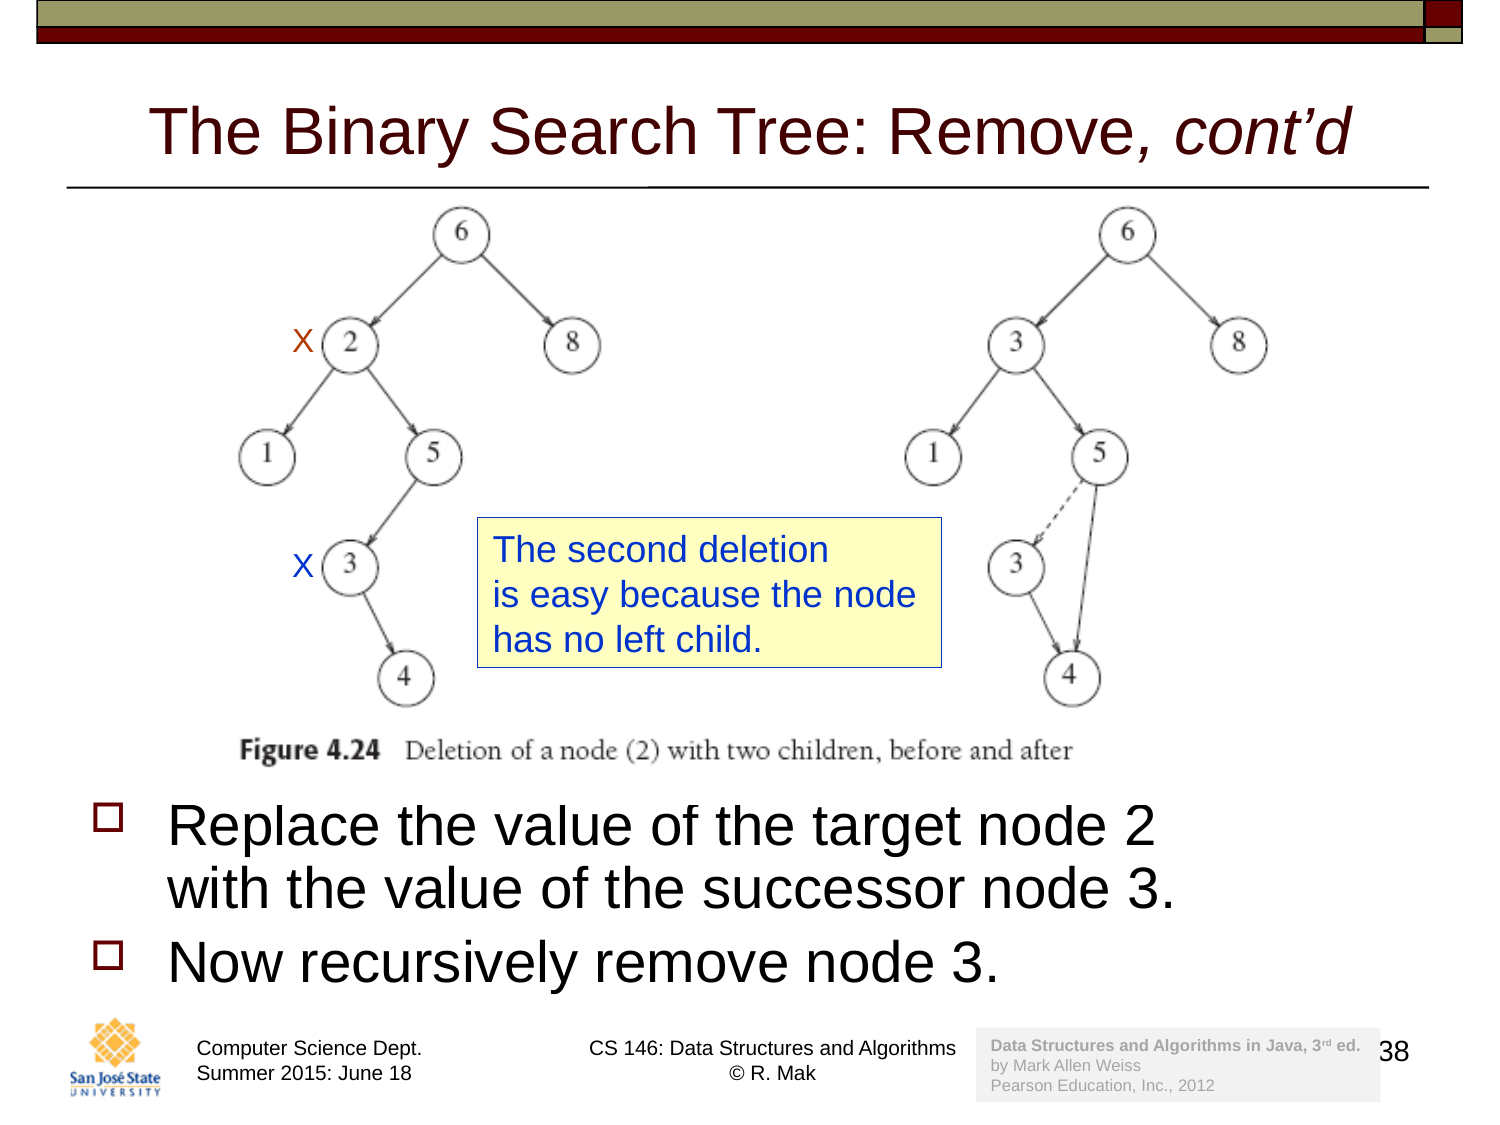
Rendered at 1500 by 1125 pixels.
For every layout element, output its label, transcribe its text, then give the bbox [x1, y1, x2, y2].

title The Binary Search Tree: Remove, cont’d [75, 67, 1425, 175]
picture [174, 202, 1325, 805]
list Replace the value of the target node 2 with the value of the successor node 3. Now recursively remove node 3. [75, 787, 1425, 1006]
text_box Data Structures and Algorithms in Java, 3rd ed. by Mark Allen Weiss Pearson Education, Inc., 2012 [975, 1027, 1381, 1103]
slide_number 38 [1112, 1025, 1425, 1100]
picture [60, 1012, 166, 1112]
